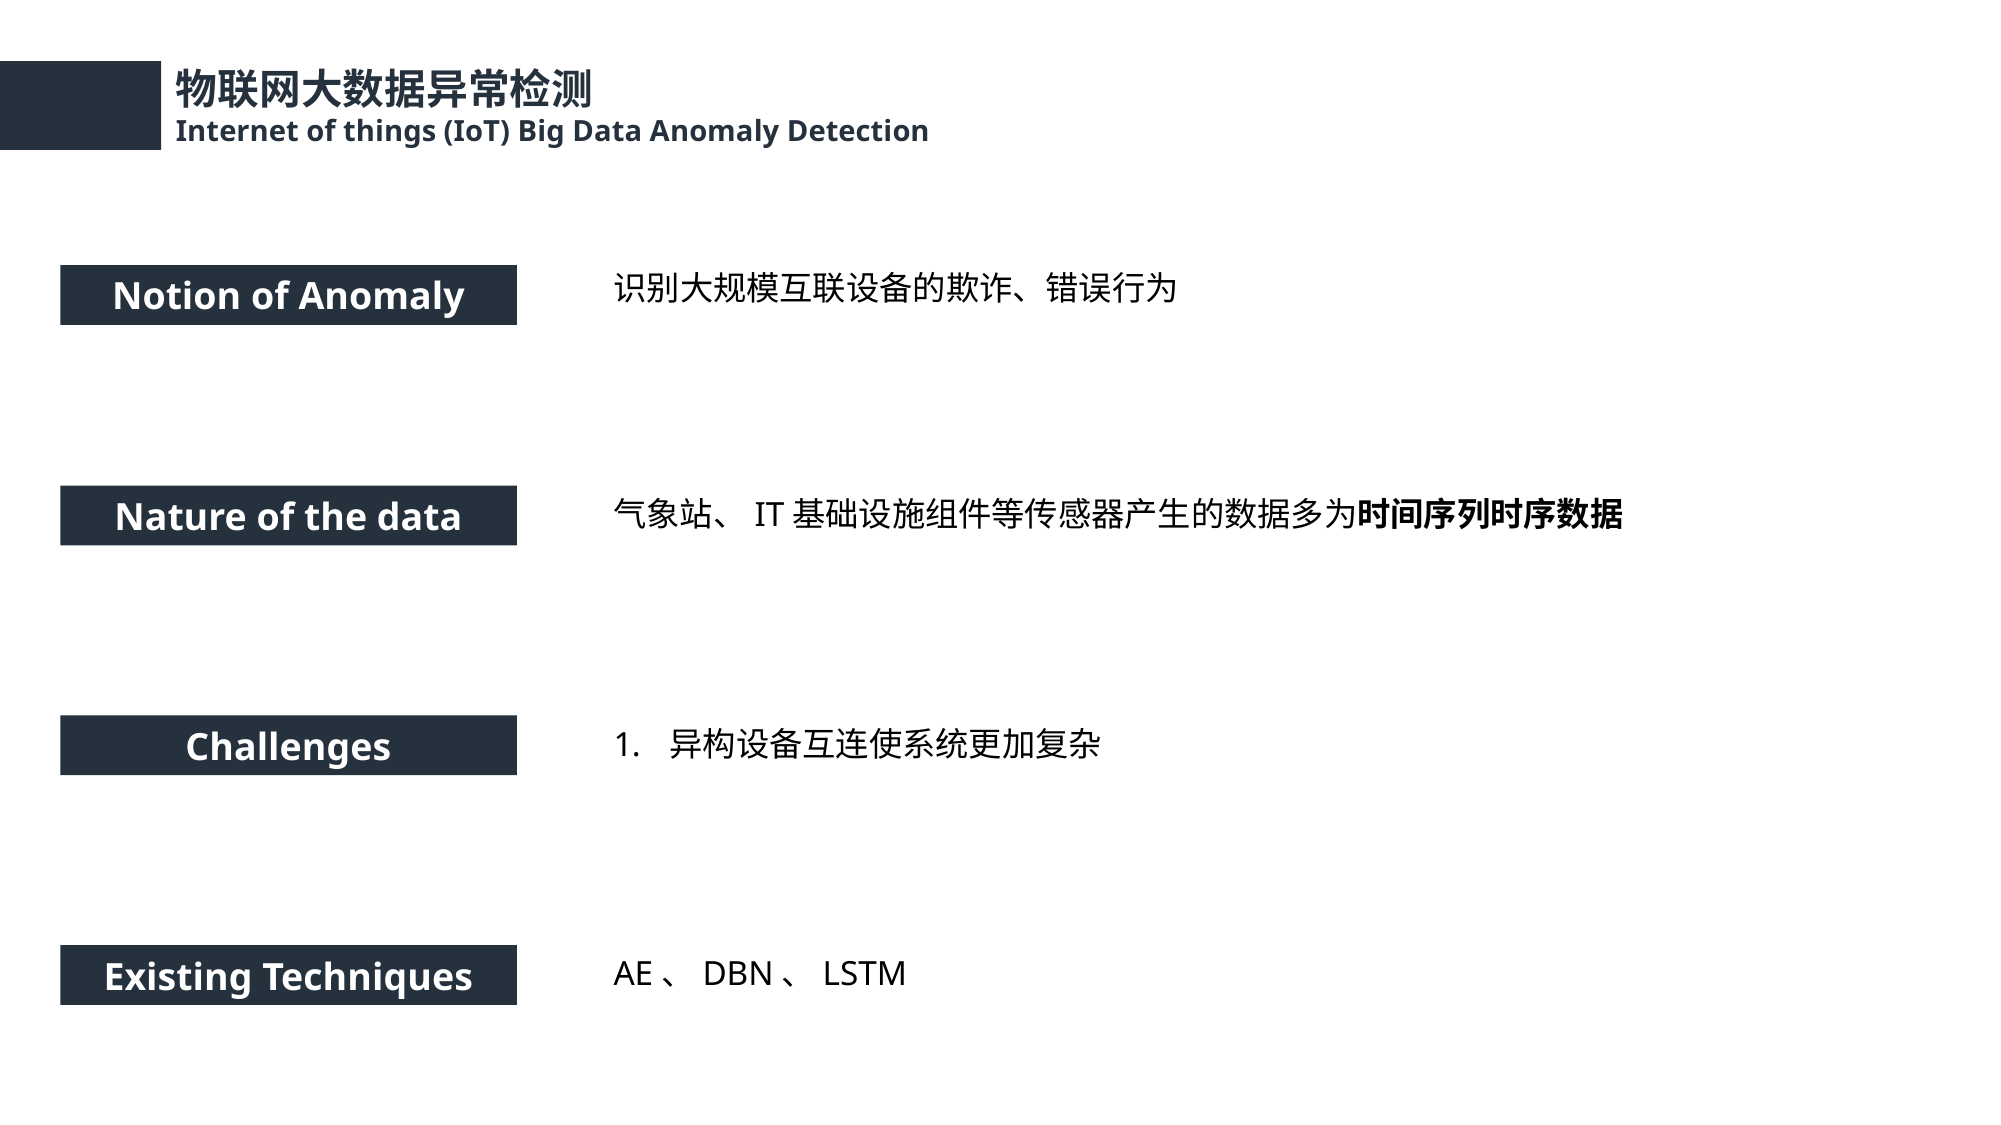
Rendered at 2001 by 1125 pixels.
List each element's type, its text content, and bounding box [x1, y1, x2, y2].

text_box AE、DBN、LSTM [598, 945, 1807, 1000]
text_box 识别大规模互联设备的欺诈、错误行为 [598, 260, 1807, 315]
text_box Notion of Anomaly [60, 265, 517, 325]
text_box 物联网大数据异常检测 Internet of things (IoT) Big Data Anomaly Detection [161, 55, 1000, 155]
text_box 气象站、IT基础设施组件等传感器产生的数据多为时间序列时序数据 [598, 485, 1867, 541]
text_box Challenges [60, 715, 517, 776]
text_box [0, 60, 161, 151]
text_box Nature of the data [60, 485, 517, 546]
text_box 异构设备互连使系统更加复杂 [598, 715, 1835, 771]
text_box Existing Techniques [60, 945, 517, 1005]
